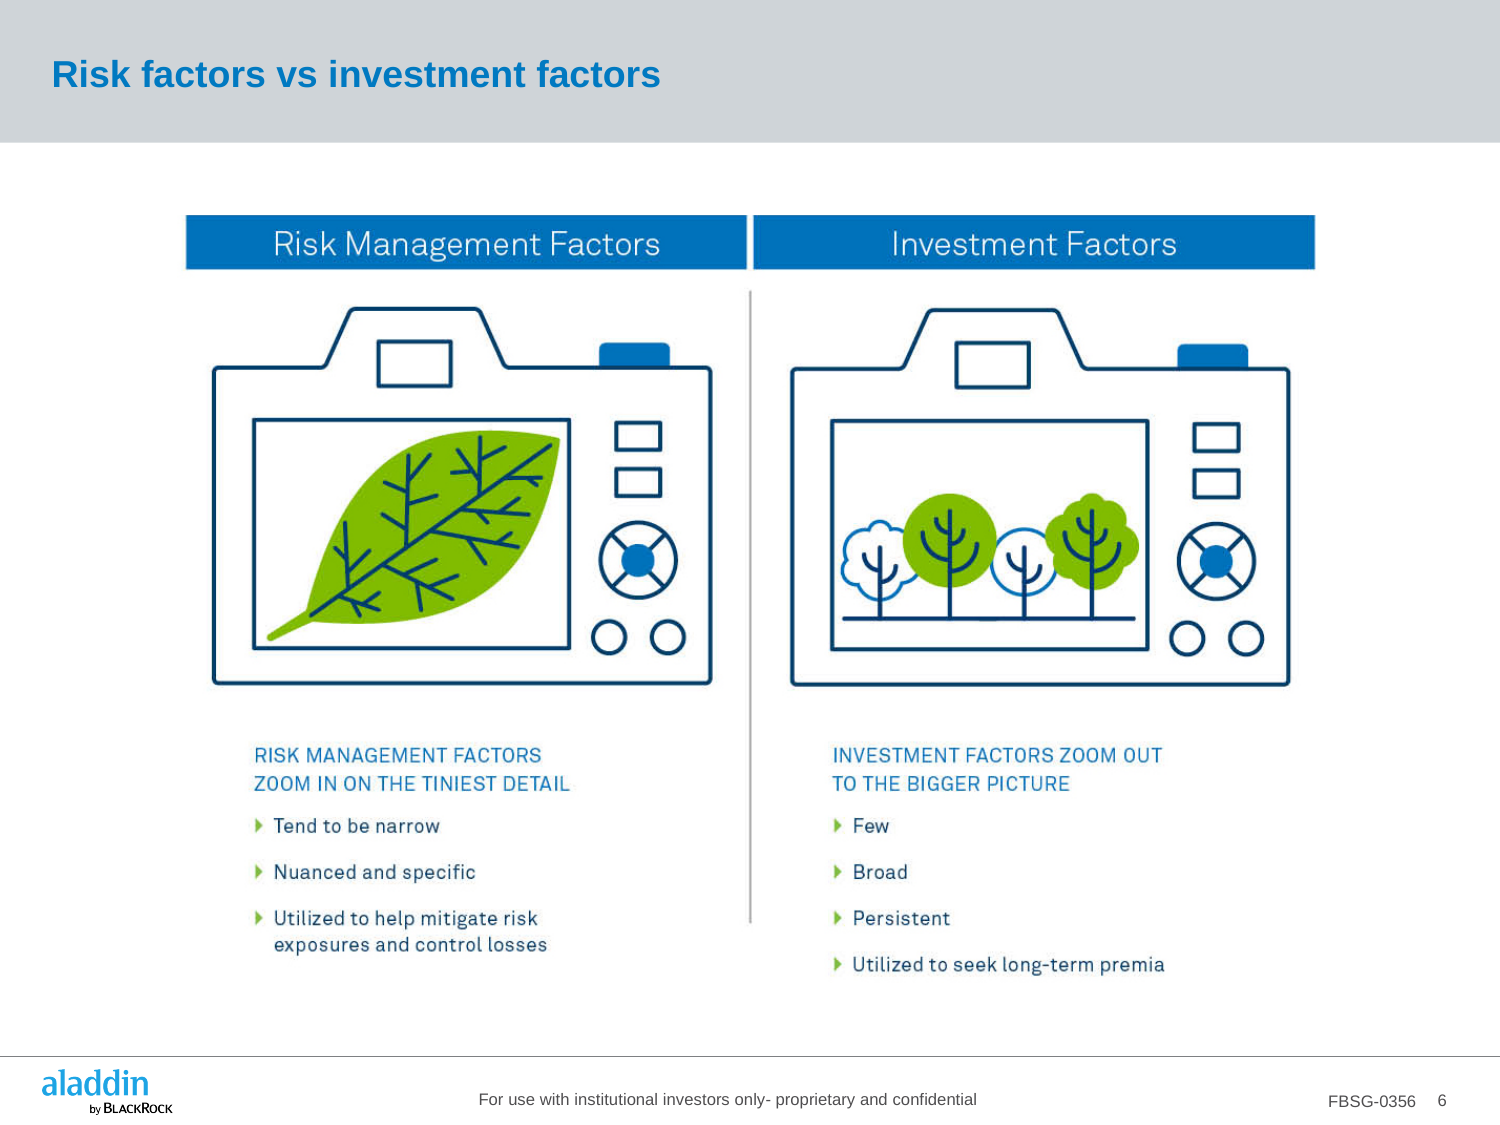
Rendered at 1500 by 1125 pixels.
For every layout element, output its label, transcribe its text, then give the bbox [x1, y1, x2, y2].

slide_number 6 [1387, 1081, 1447, 1118]
title Risk factors vs investment factors [51, 23, 1447, 123]
picture [152, 215, 1347, 983]
picture [42, 1069, 173, 1115]
